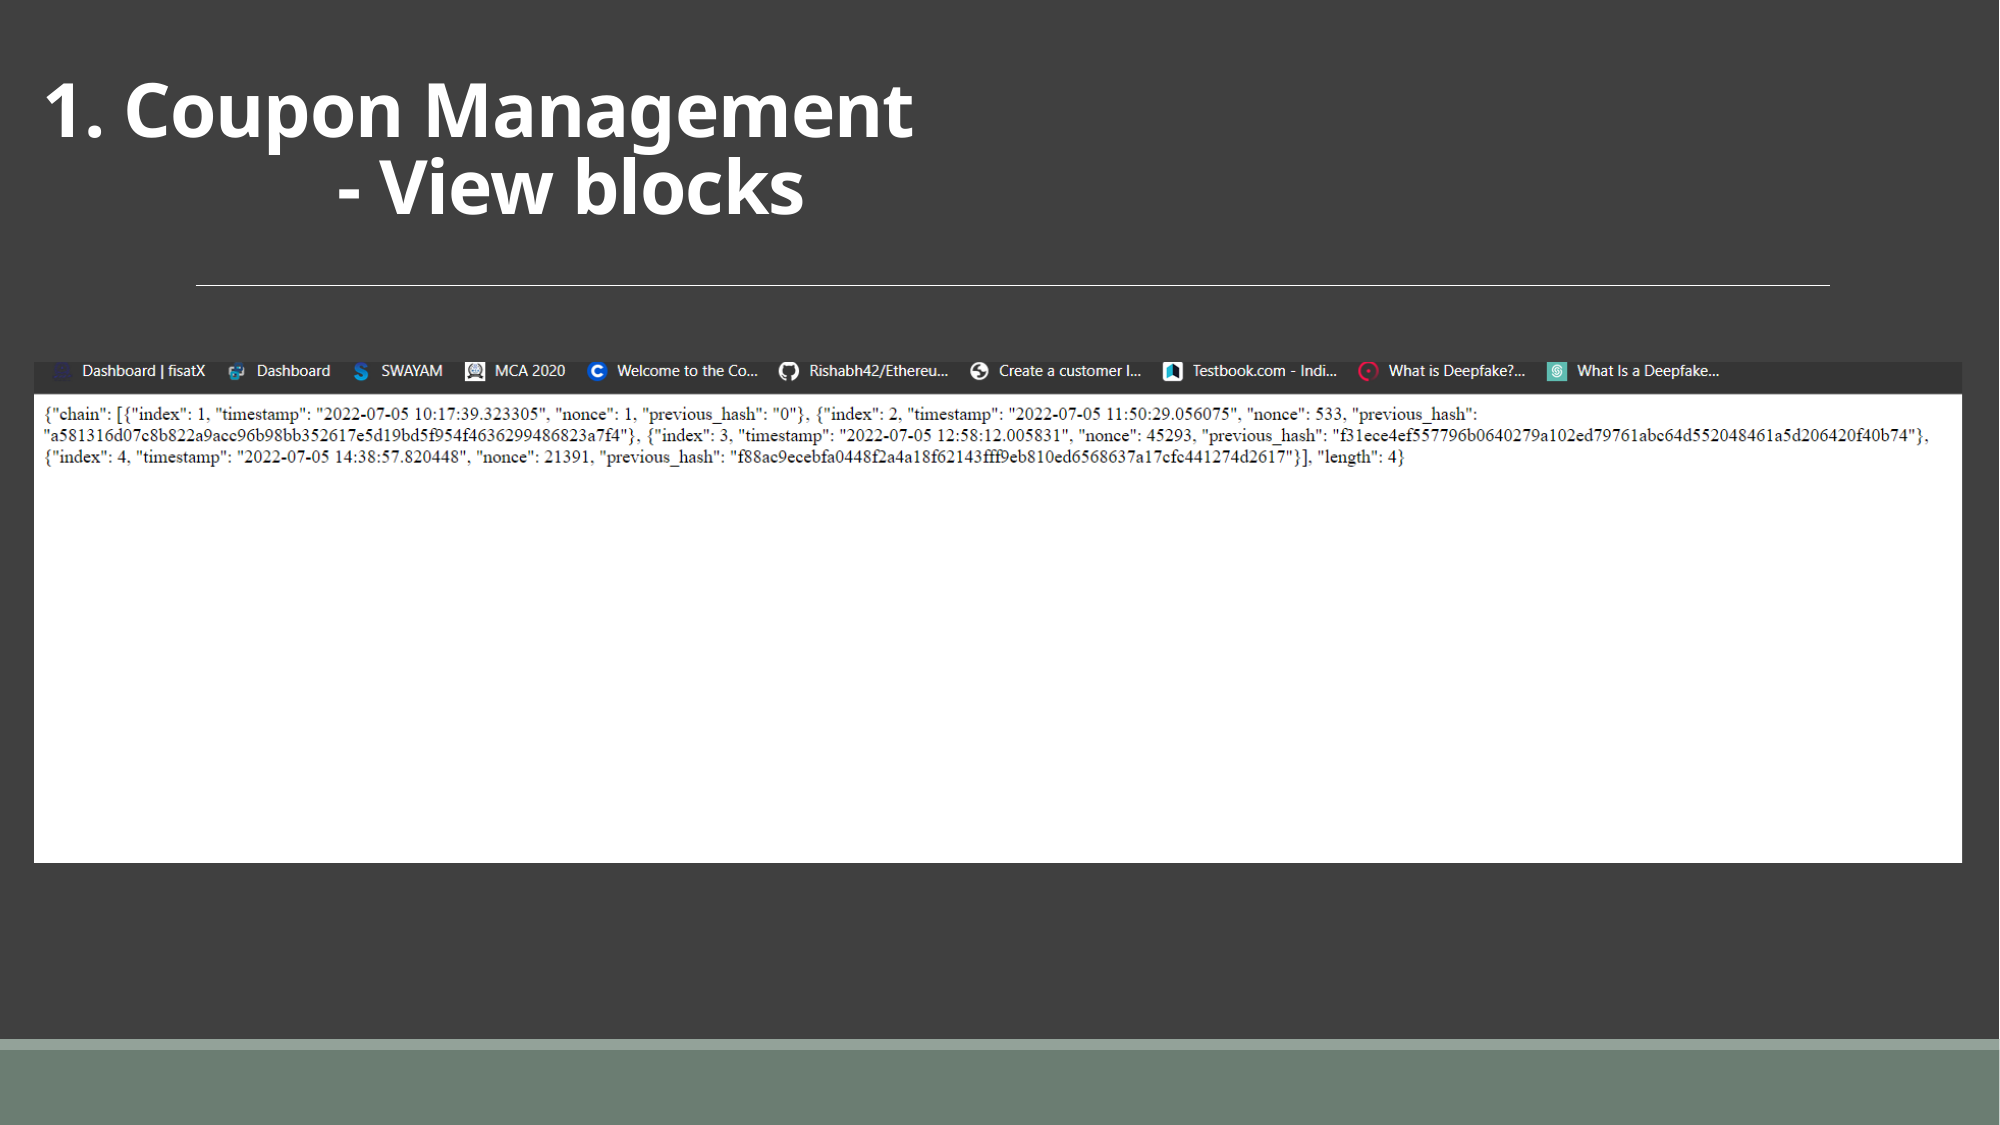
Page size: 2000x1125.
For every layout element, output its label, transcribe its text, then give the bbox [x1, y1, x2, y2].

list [24, 361, 1963, 863]
title 1. Coupon Management - View blocks [27, 0, 1678, 237]
